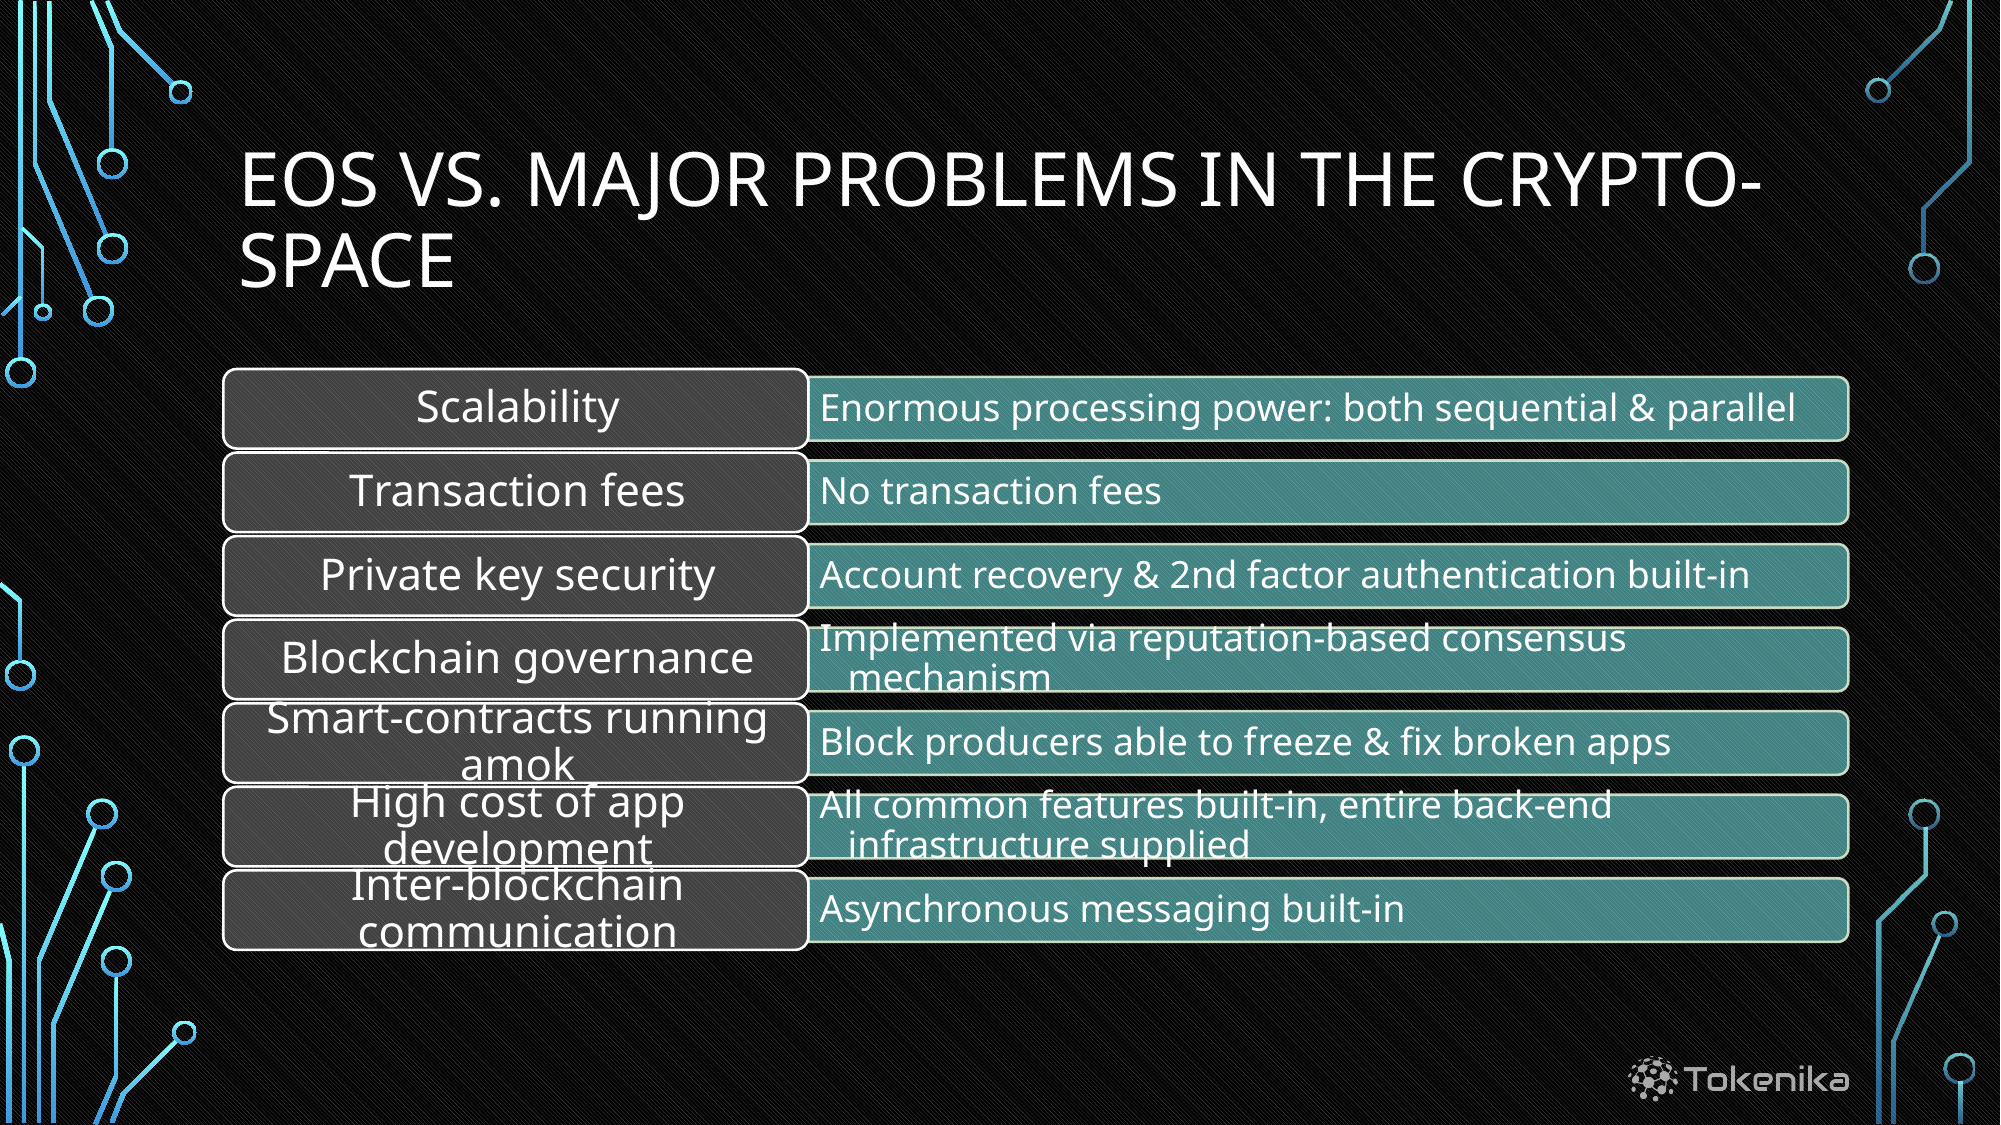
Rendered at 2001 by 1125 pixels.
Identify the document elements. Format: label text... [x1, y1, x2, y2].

picture [1628, 1056, 1849, 1103]
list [223, 368, 1849, 951]
title EOS VS. Major problems IN THE Crypto-space [223, 101, 1849, 344]
